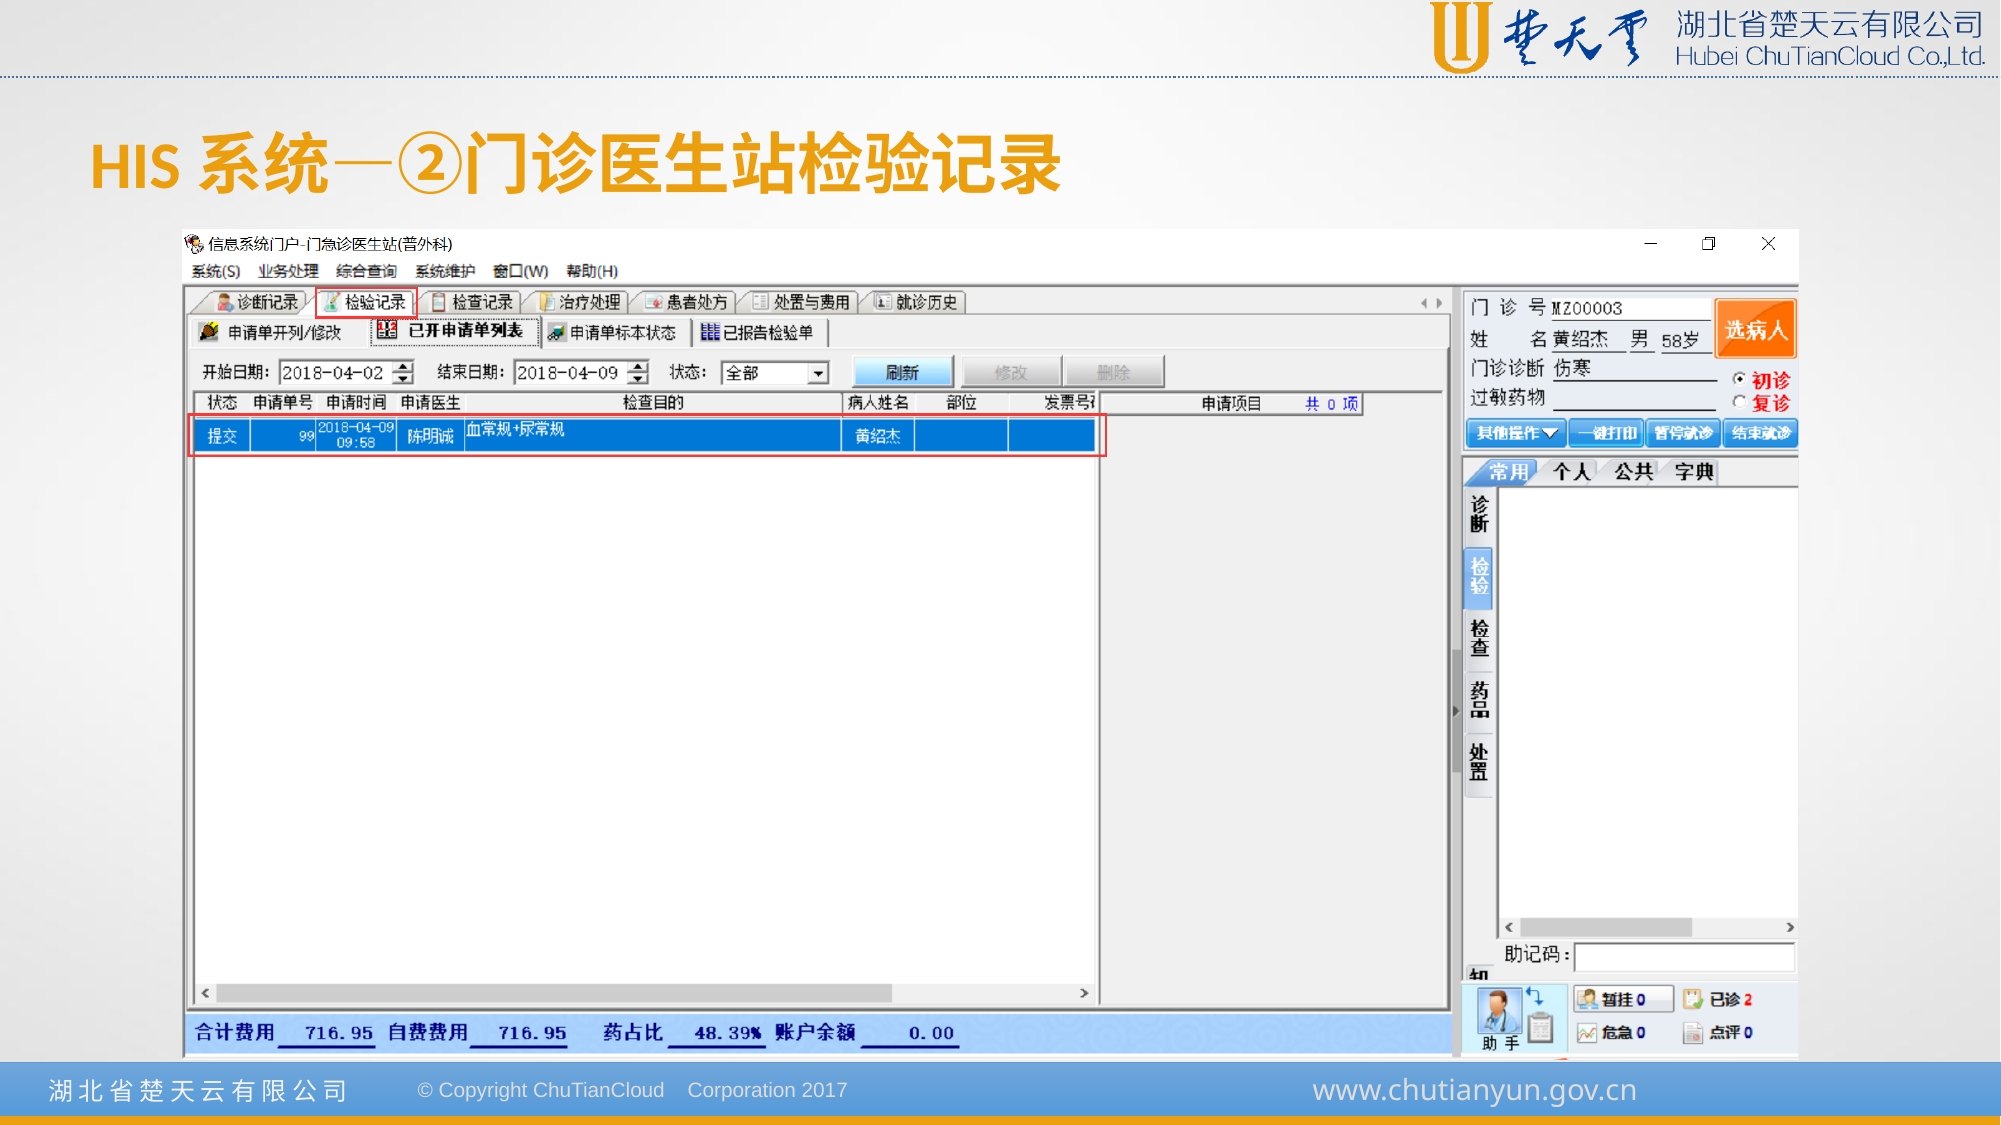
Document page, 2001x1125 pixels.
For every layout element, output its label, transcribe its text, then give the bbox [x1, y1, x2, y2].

picture [0, 0, 2001, 1062]
text_box HIS系统—②门诊医生站检验记录 [75, 85, 1774, 250]
